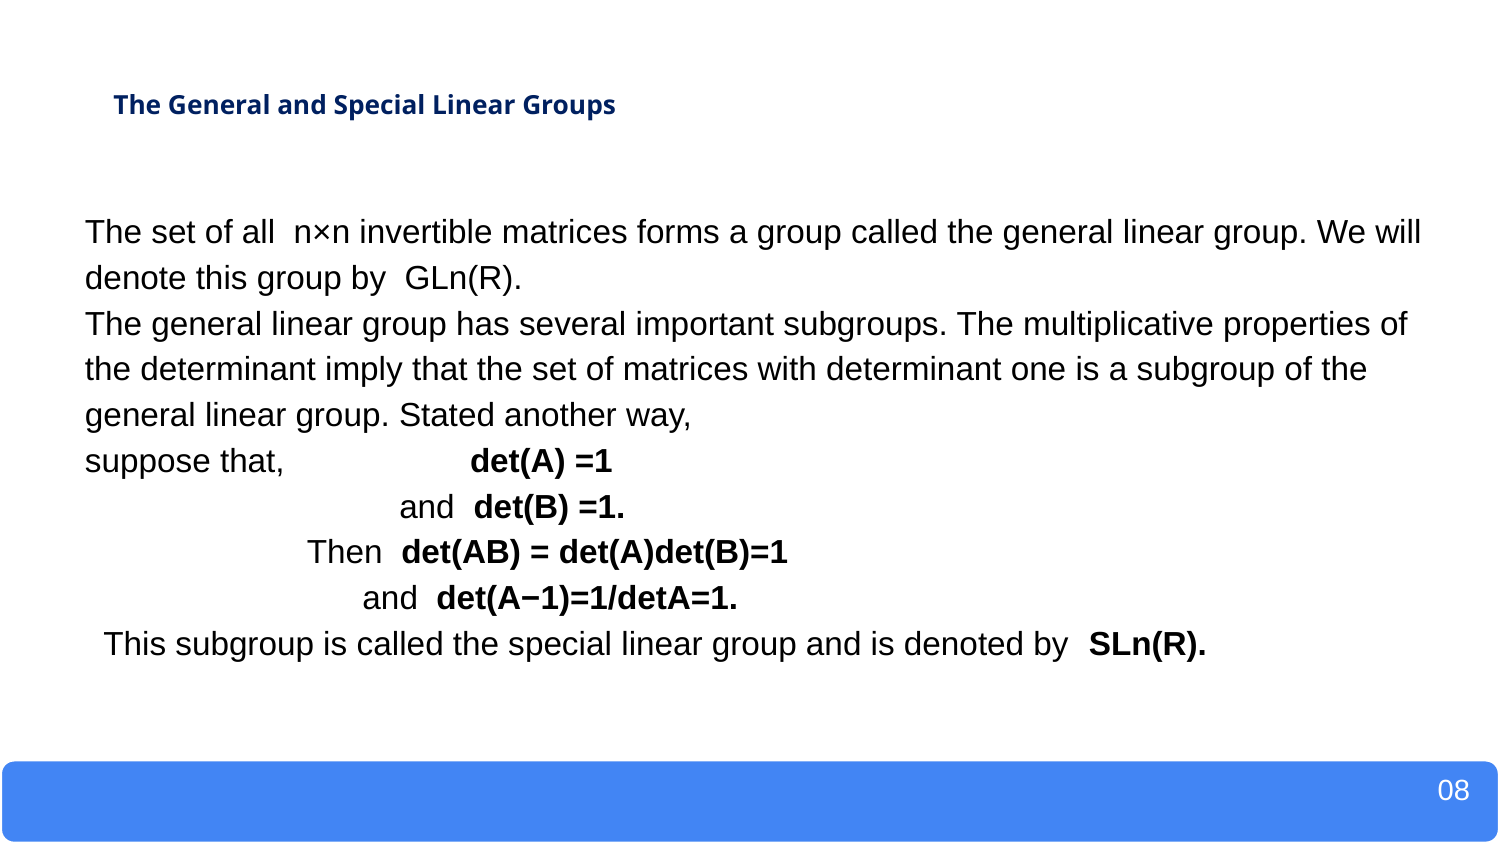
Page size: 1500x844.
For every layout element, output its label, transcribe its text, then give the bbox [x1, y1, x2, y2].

text_box 08 [0, 757, 1500, 844]
list The set of all n×n invertible matrices forms a group called the general linear group. We will denote this group by GLn(R). The general linear group has several important subgroups. The multiplicative properties of the determinant imply that the set of matrices with determinant one is a subgroup of the general linear group. Stated another way, suppose that, det(A) =1 and det(B) =1. Then det(AB) = det(A)det(B)=1 and det(A−1)=1/detA=1. This subgroup is called the special linear group and is denoted by SLn(R). [51, 189, 1449, 750]
title The General and Special Linear Groups [51, 72, 1449, 167]
